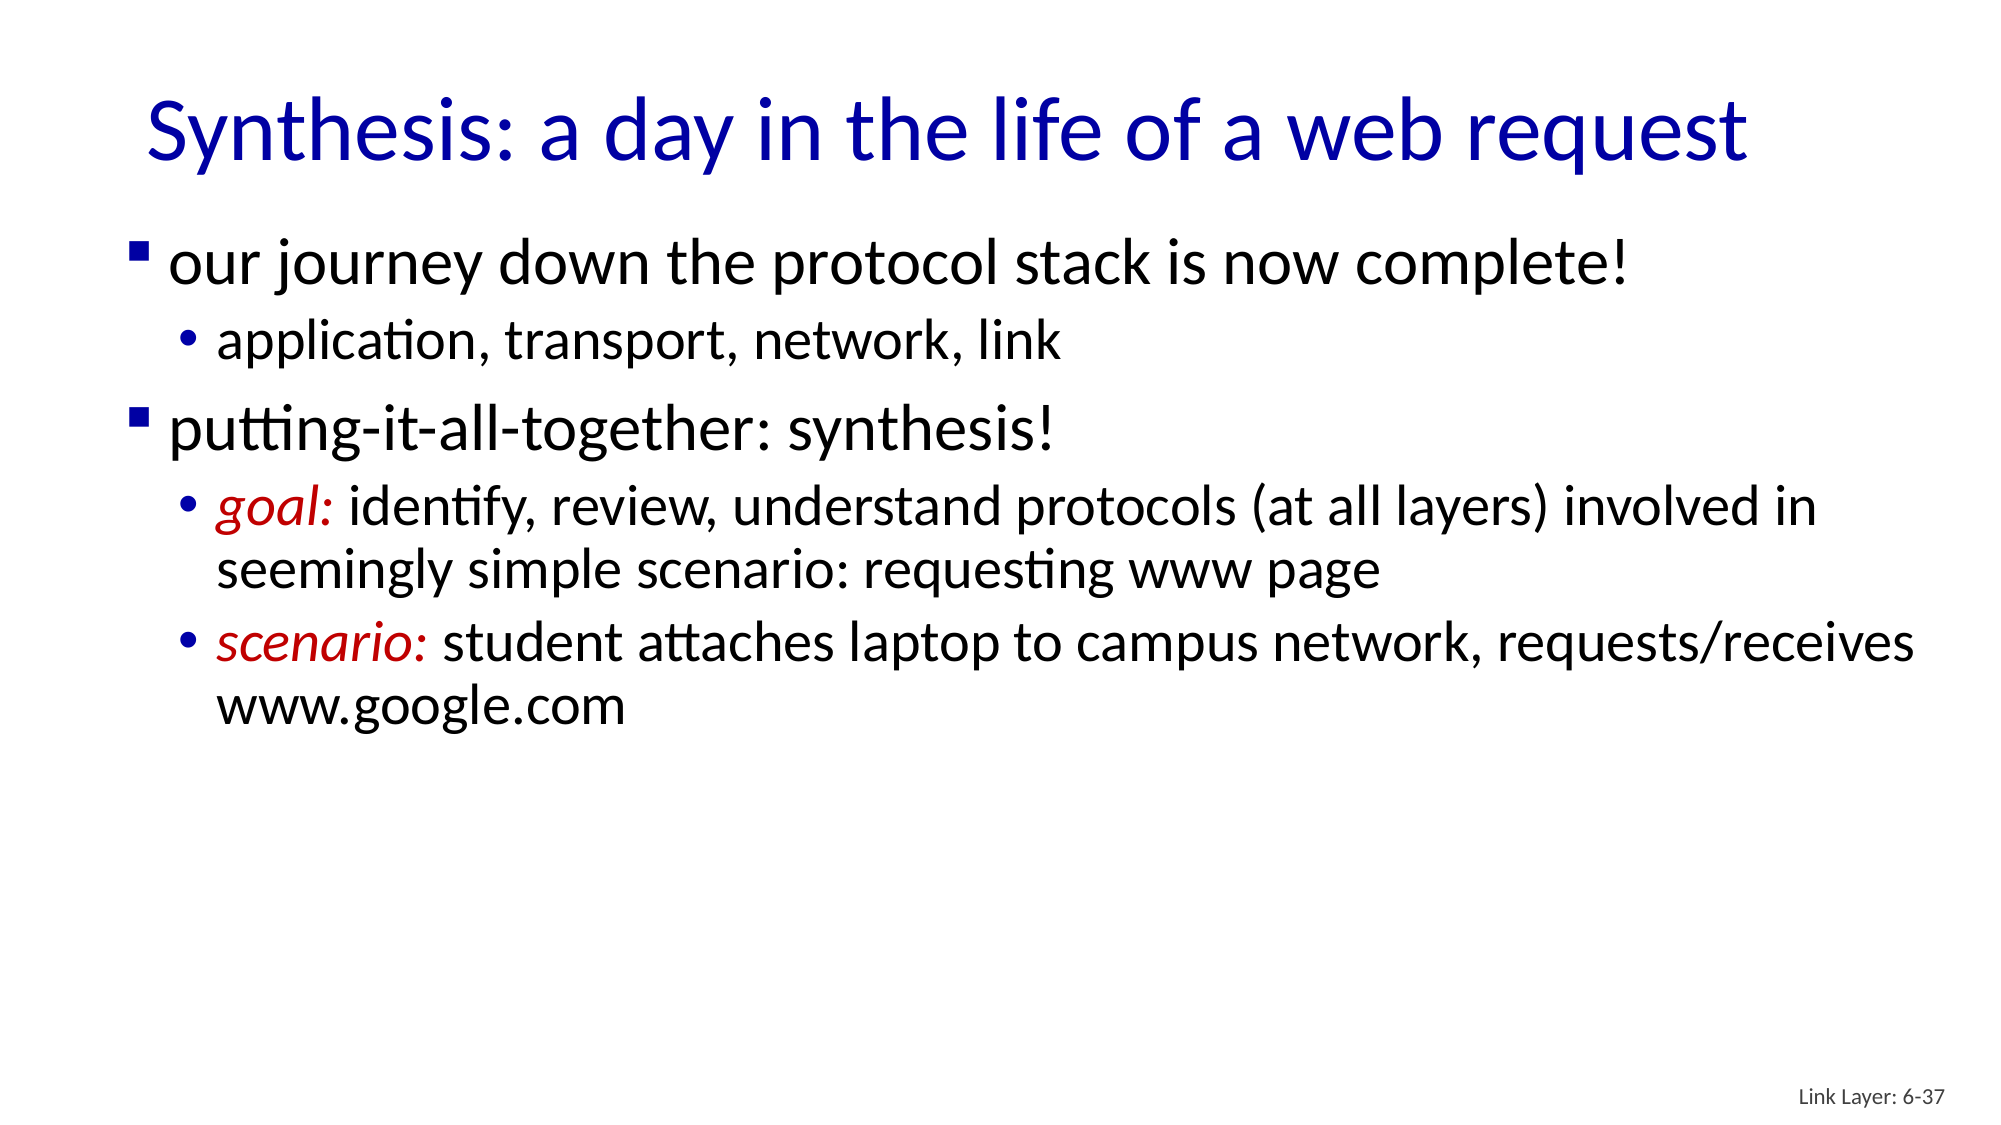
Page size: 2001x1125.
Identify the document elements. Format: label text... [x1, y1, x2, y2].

text_box our journey down the protocol stack is now complete! application, transport, network, link putting-it-all-together: synthesis! goal: identify, review, understand protocols (at all layers) involved in seemingly simple scenario: requesting www page scenario: student attaches laptop to campus network, requests/receives www.google.com [87, 219, 1937, 982]
title Synthesis: a day in the life of a web request [131, 57, 1857, 205]
slide_number Link Layer: 6-37 [1510, 1065, 1961, 1125]
